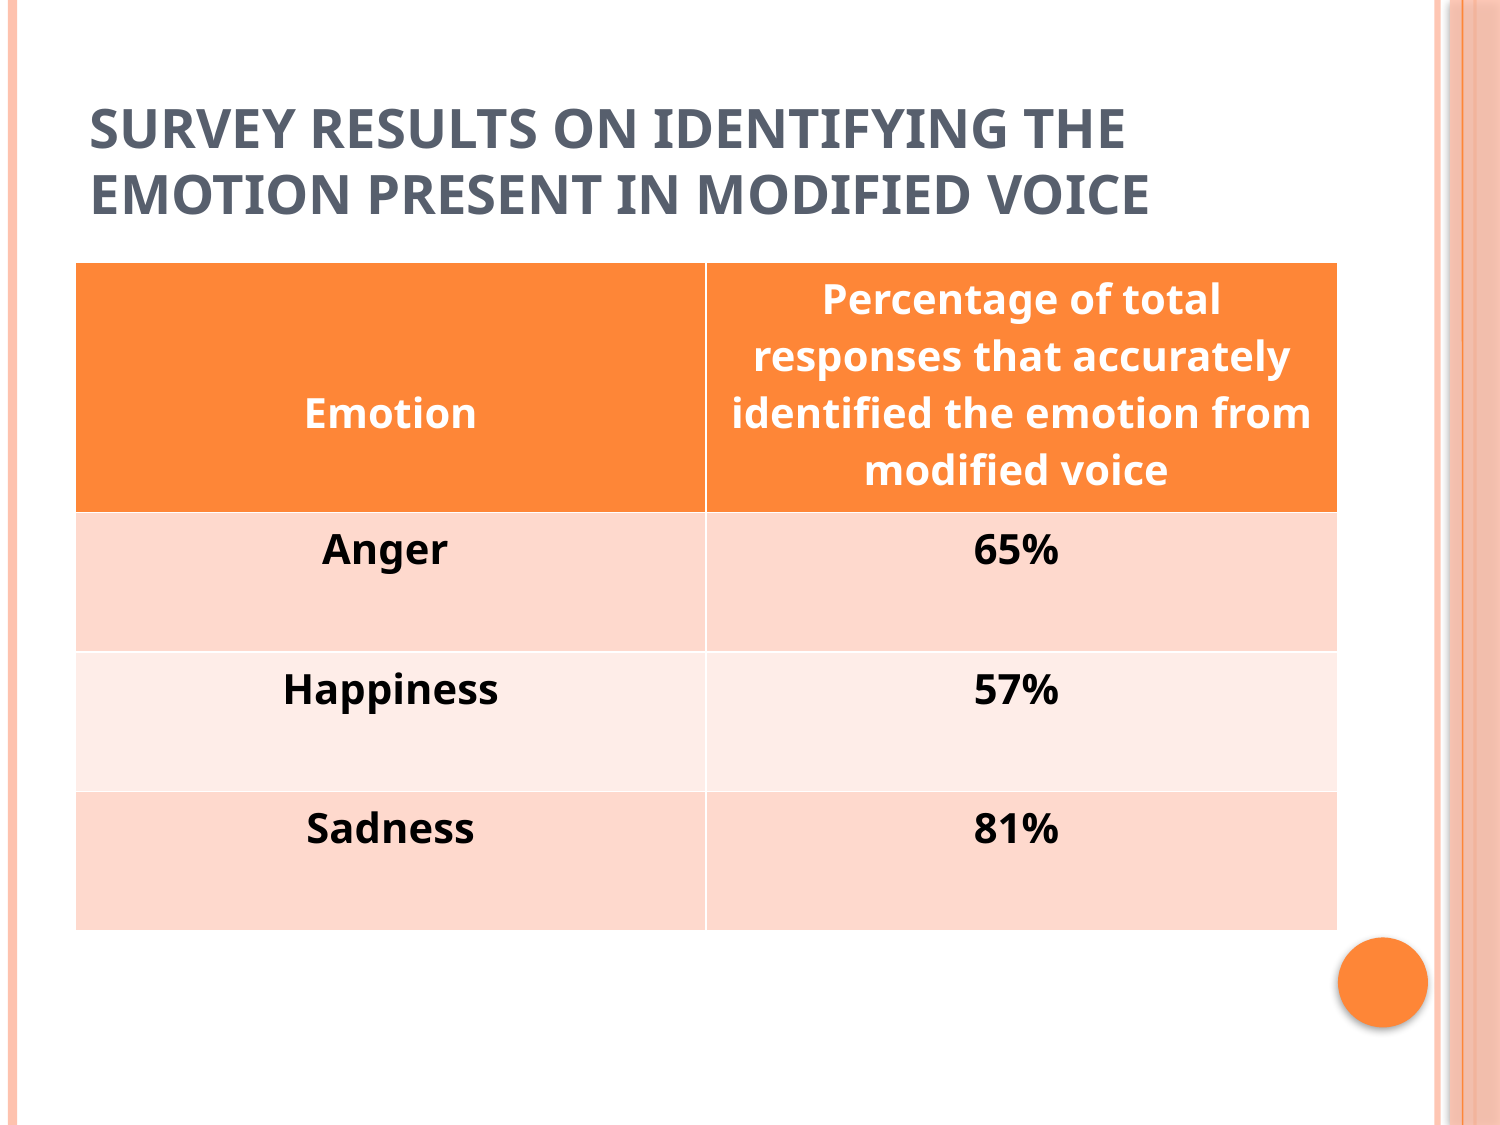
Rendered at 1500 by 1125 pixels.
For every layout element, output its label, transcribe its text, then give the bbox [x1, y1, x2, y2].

table_cell Anger [76, 513, 705, 651]
table_header Emotion [76, 263, 705, 512]
table_cell 65% [707, 513, 1337, 651]
table_cell 81% [707, 792, 1337, 930]
table_cell 57% [707, 653, 1337, 791]
table_cell Sadness [76, 792, 705, 930]
table_cell Happiness [76, 653, 705, 791]
title Survey Results on Identifying the Emotion present in Modified Voice [75, 45, 1300, 233]
table_header Percentage of total responses that accurately identified the emotion from modified voice [707, 263, 1337, 512]
